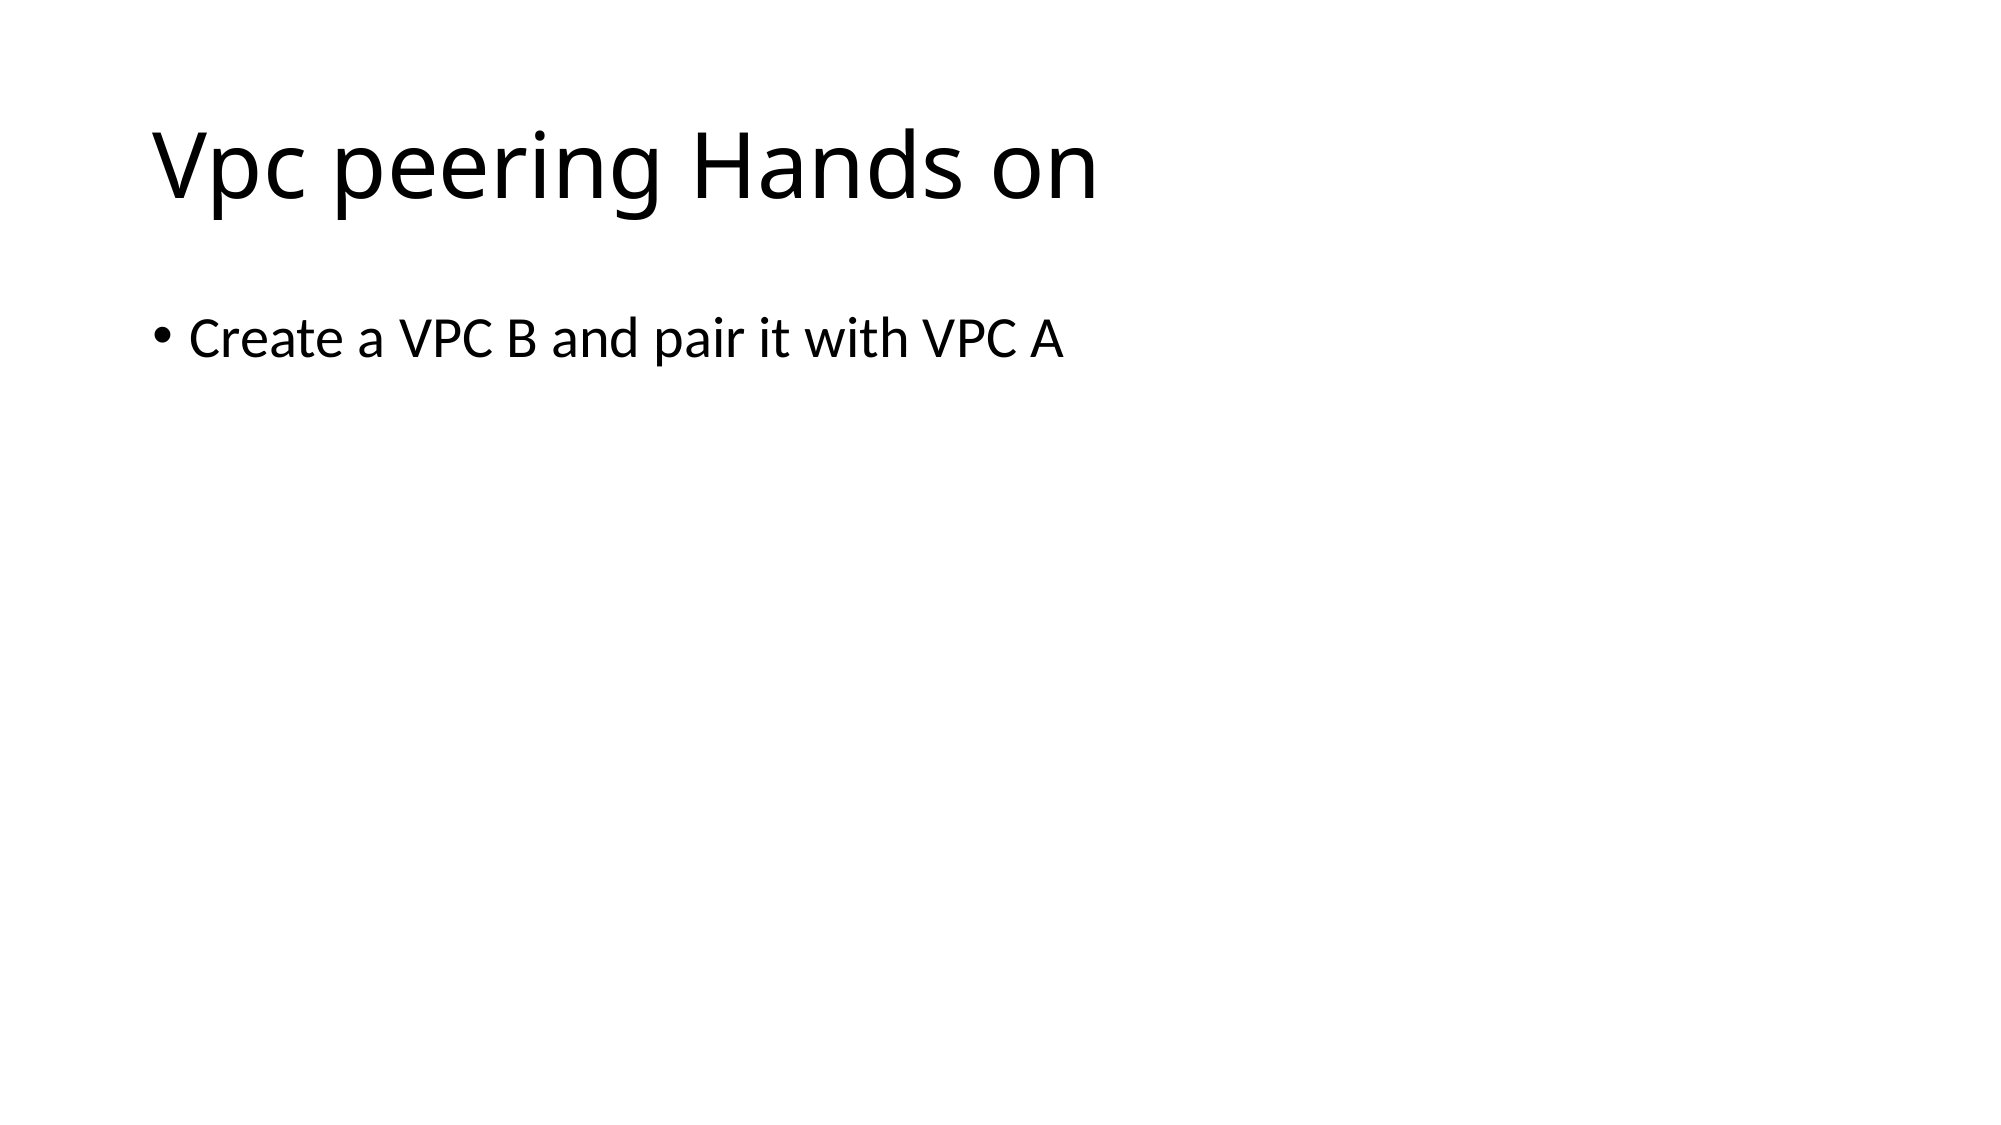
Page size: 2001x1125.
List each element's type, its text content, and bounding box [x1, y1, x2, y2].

list Create a VPC B and pair it with VPC A [137, 299, 1767, 1014]
title Vpc peering Hands on [137, 59, 1863, 278]
